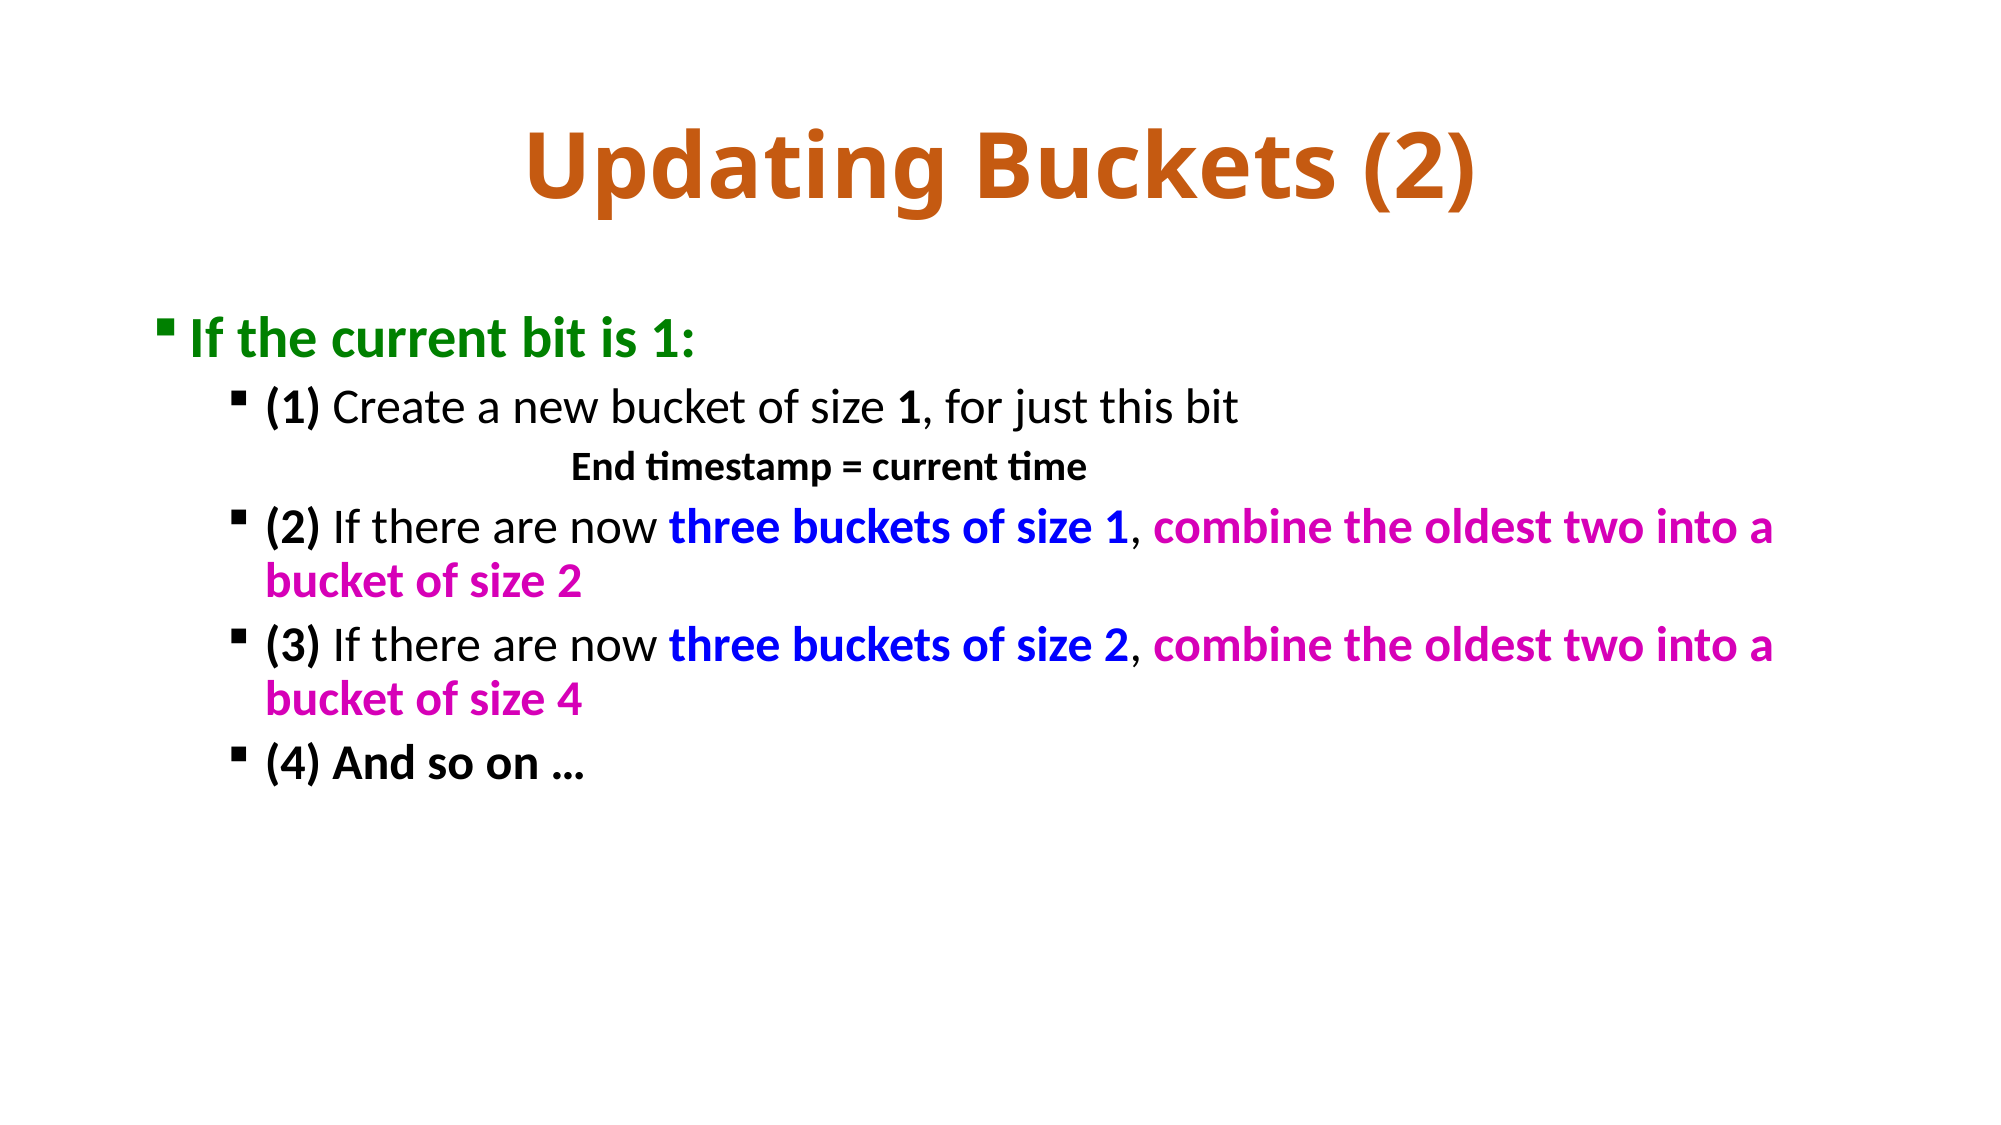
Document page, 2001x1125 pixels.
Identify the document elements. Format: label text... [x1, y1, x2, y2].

list If the current bit is 1: (1) Create a new bucket of size 1, for just this bit End timestamp = current time (2) If there are now three buckets of size 1, combine the oldest two into a bucket of size 2 (3) If there are now three buckets of size 2, combine the oldest two into a bucket of size 4 (4) And so on … [137, 299, 1863, 1069]
title Updating Buckets (2) [137, 59, 1863, 278]
